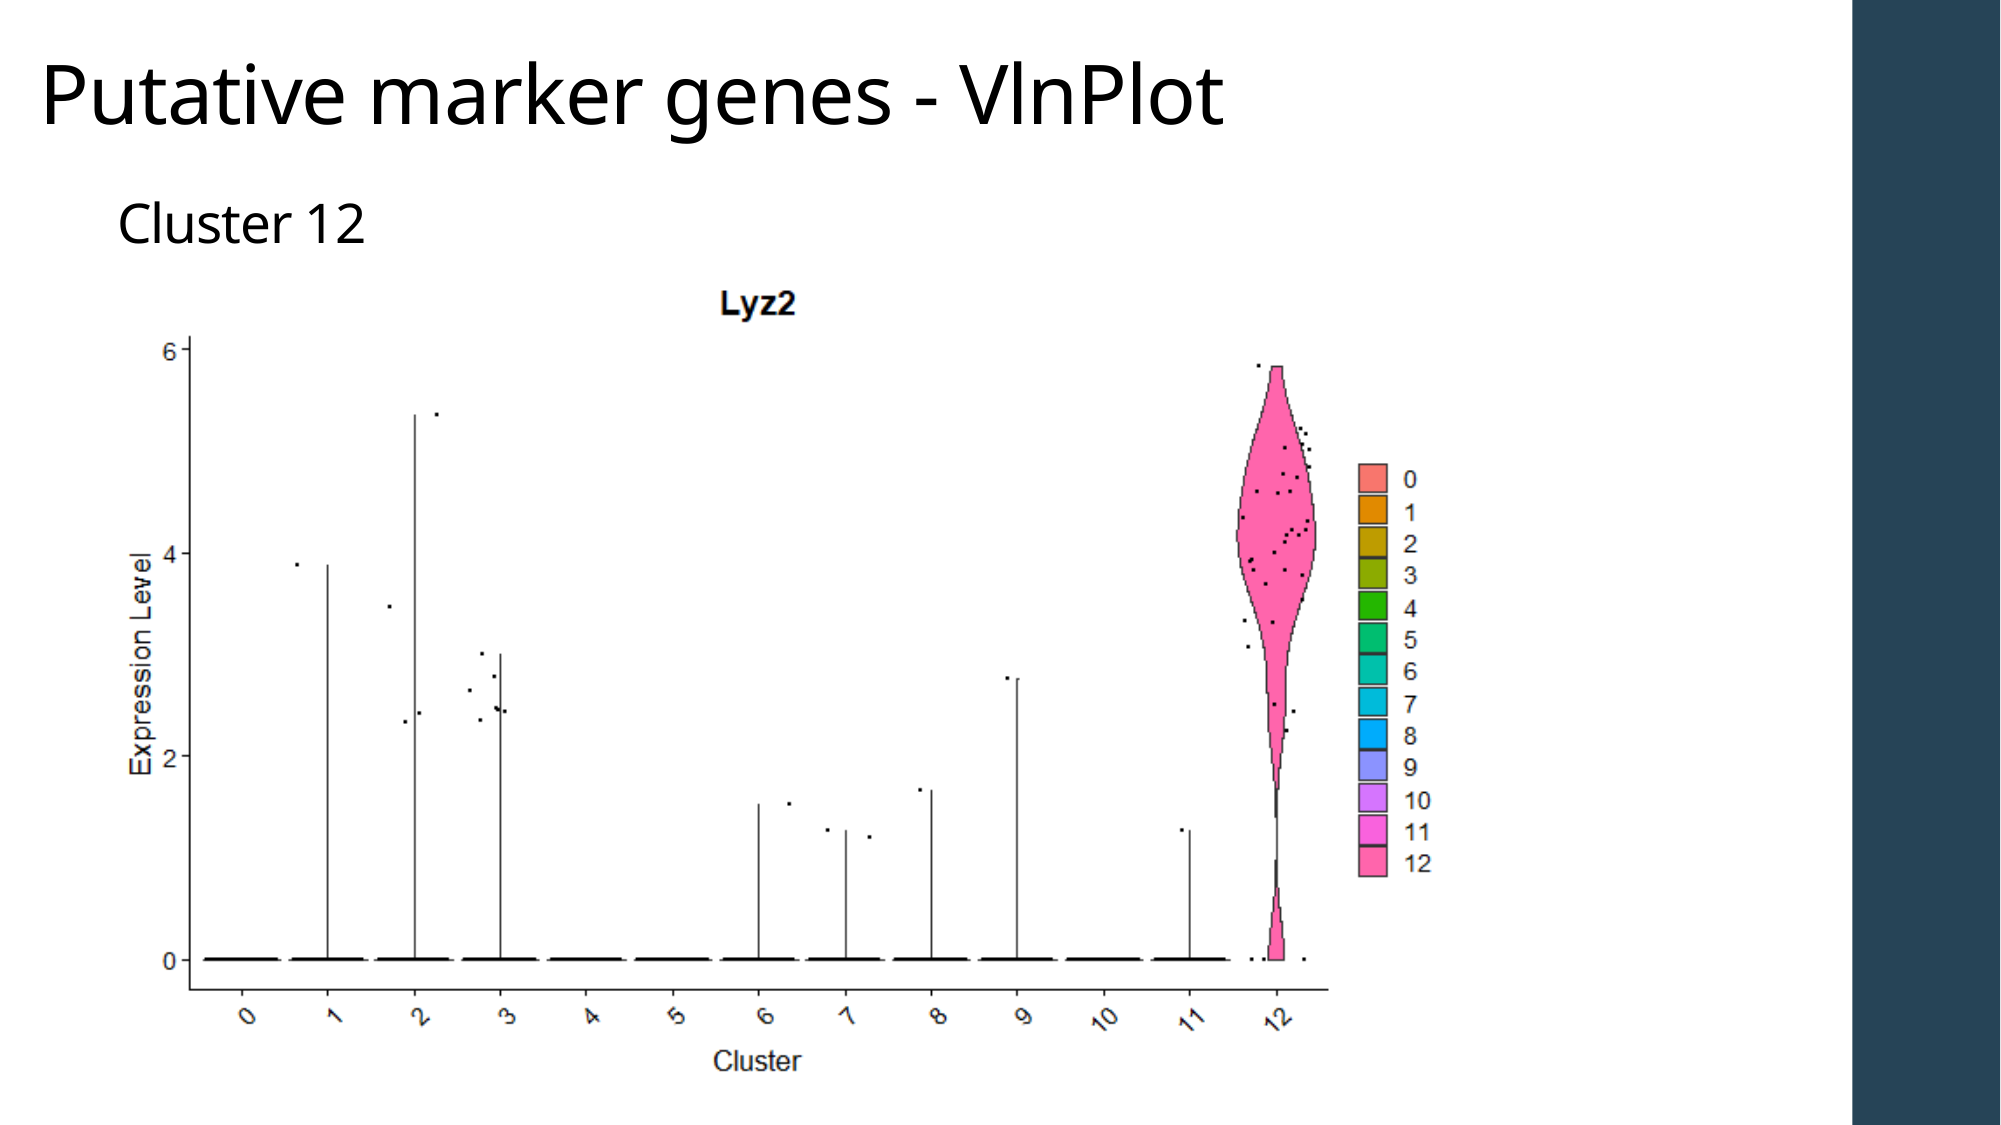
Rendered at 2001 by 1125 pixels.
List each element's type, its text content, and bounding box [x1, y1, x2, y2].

title Putative marker genes - VlnPlot [24, 24, 1334, 150]
picture [101, 263, 1458, 1101]
text_box Cluster 12 [102, 174, 384, 258]
